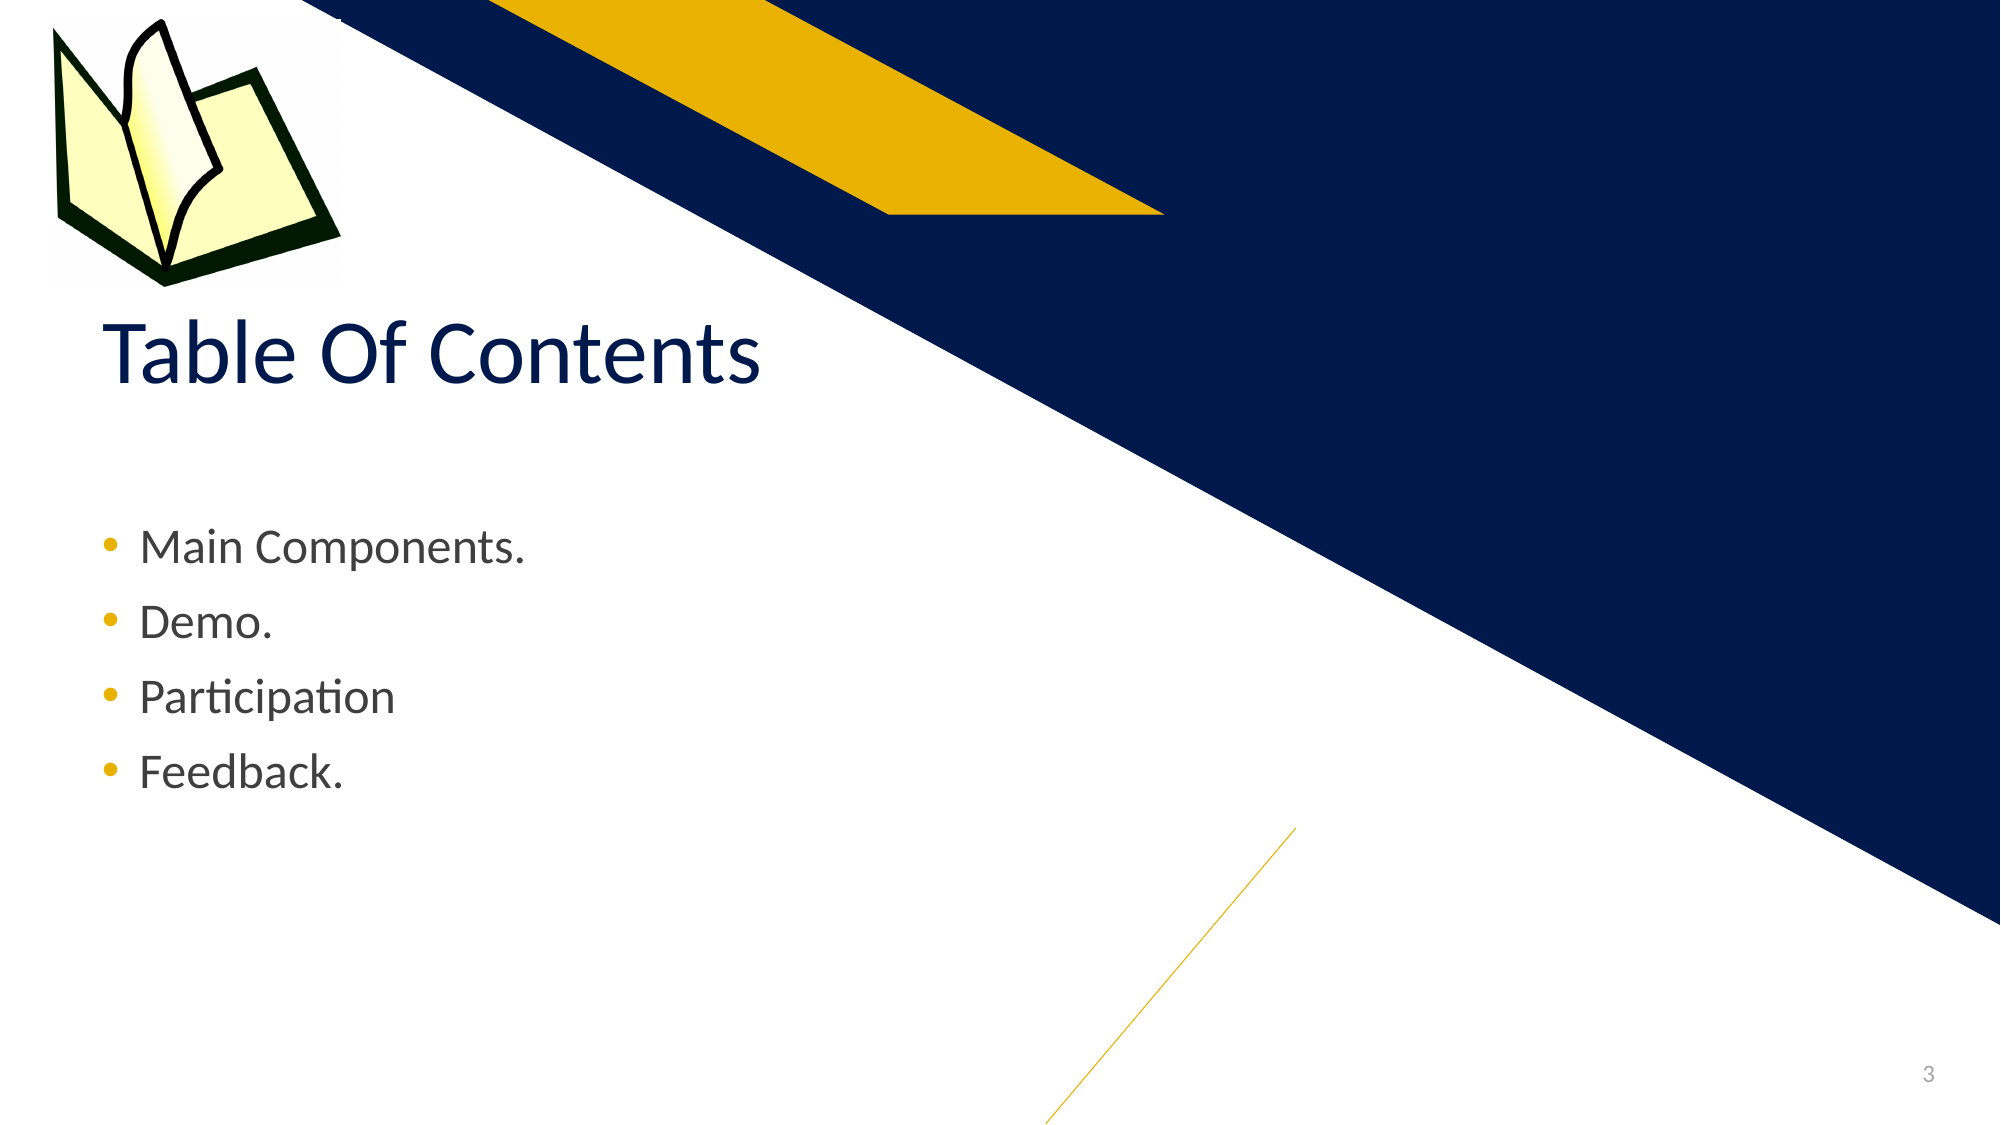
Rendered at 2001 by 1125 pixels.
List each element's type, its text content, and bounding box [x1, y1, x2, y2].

list Main Components. Demo. Participation Feedback. [87, 513, 898, 999]
title Table Of Contents [87, 203, 1292, 403]
slide_number 3 [1828, 1042, 1950, 1103]
picture [53, 19, 341, 287]
